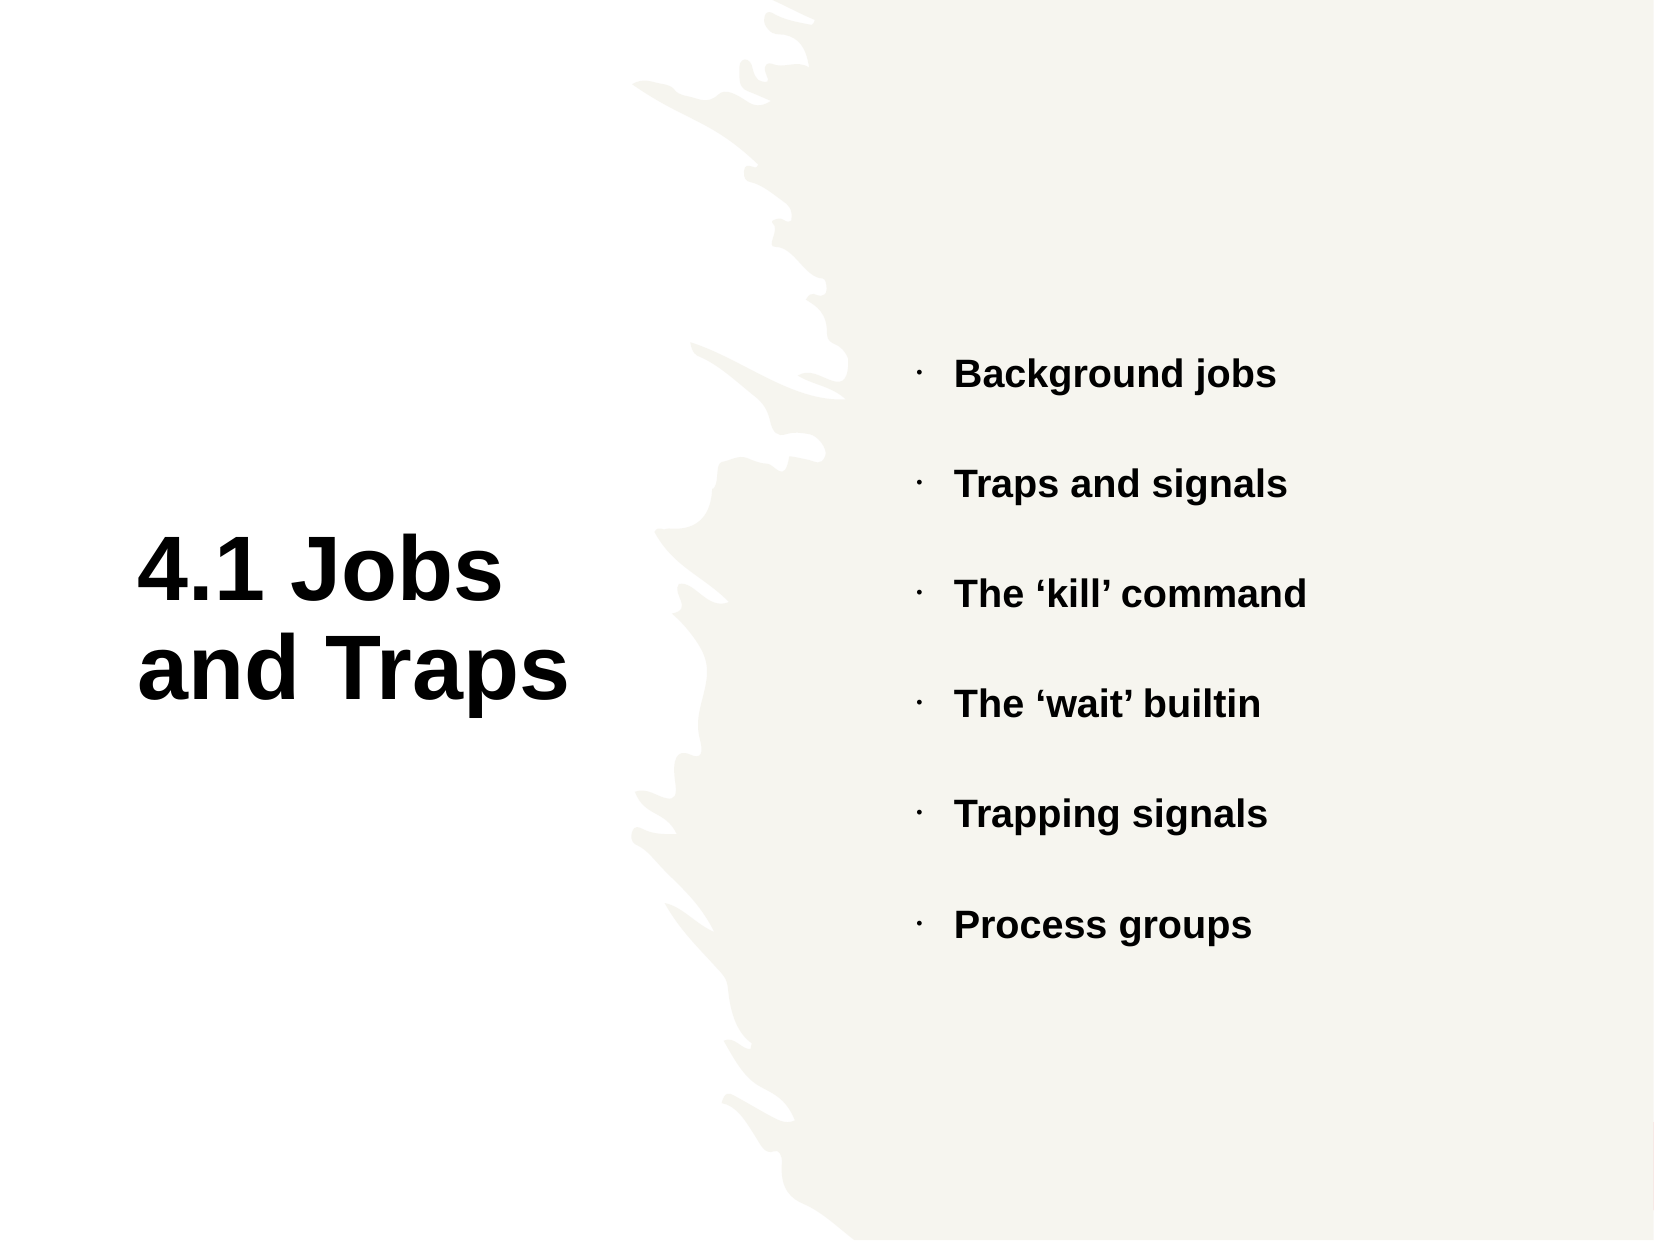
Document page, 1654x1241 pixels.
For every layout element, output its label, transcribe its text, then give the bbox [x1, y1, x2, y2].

text_box Background jobs Traps and signals The ‘kill’ command The ‘wait’ builtin Trapping signals Process groups [868, 128, 1540, 1112]
text_box [0, 0, 854, 1241]
text_box 4.1 Jobs and Traps [122, 192, 632, 1048]
text_box [632, 0, 1654, 1241]
